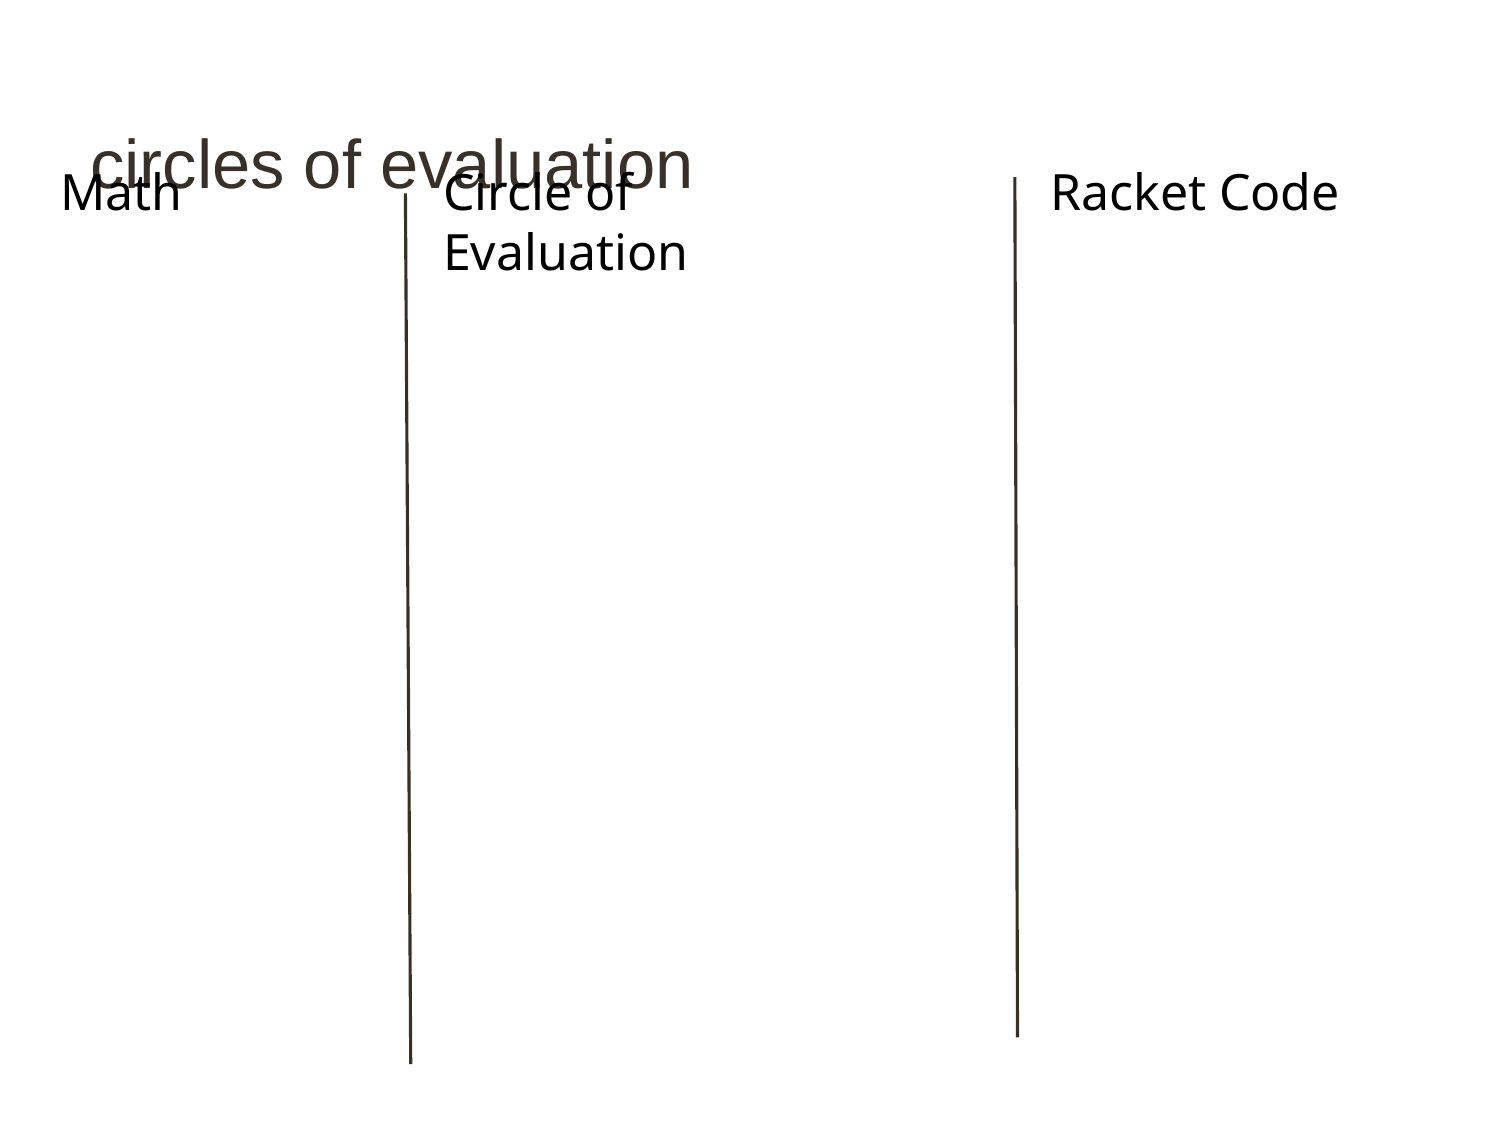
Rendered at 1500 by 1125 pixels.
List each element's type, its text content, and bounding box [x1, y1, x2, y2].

text_box Math [45, 144, 400, 261]
text_box Circle of Evaluation [428, 144, 893, 261]
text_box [1014, 177, 1018, 1038]
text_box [405, 193, 411, 1065]
title circles of evaluation [75, 30, 1425, 218]
text_box Racket Code [1035, 144, 1500, 261]
